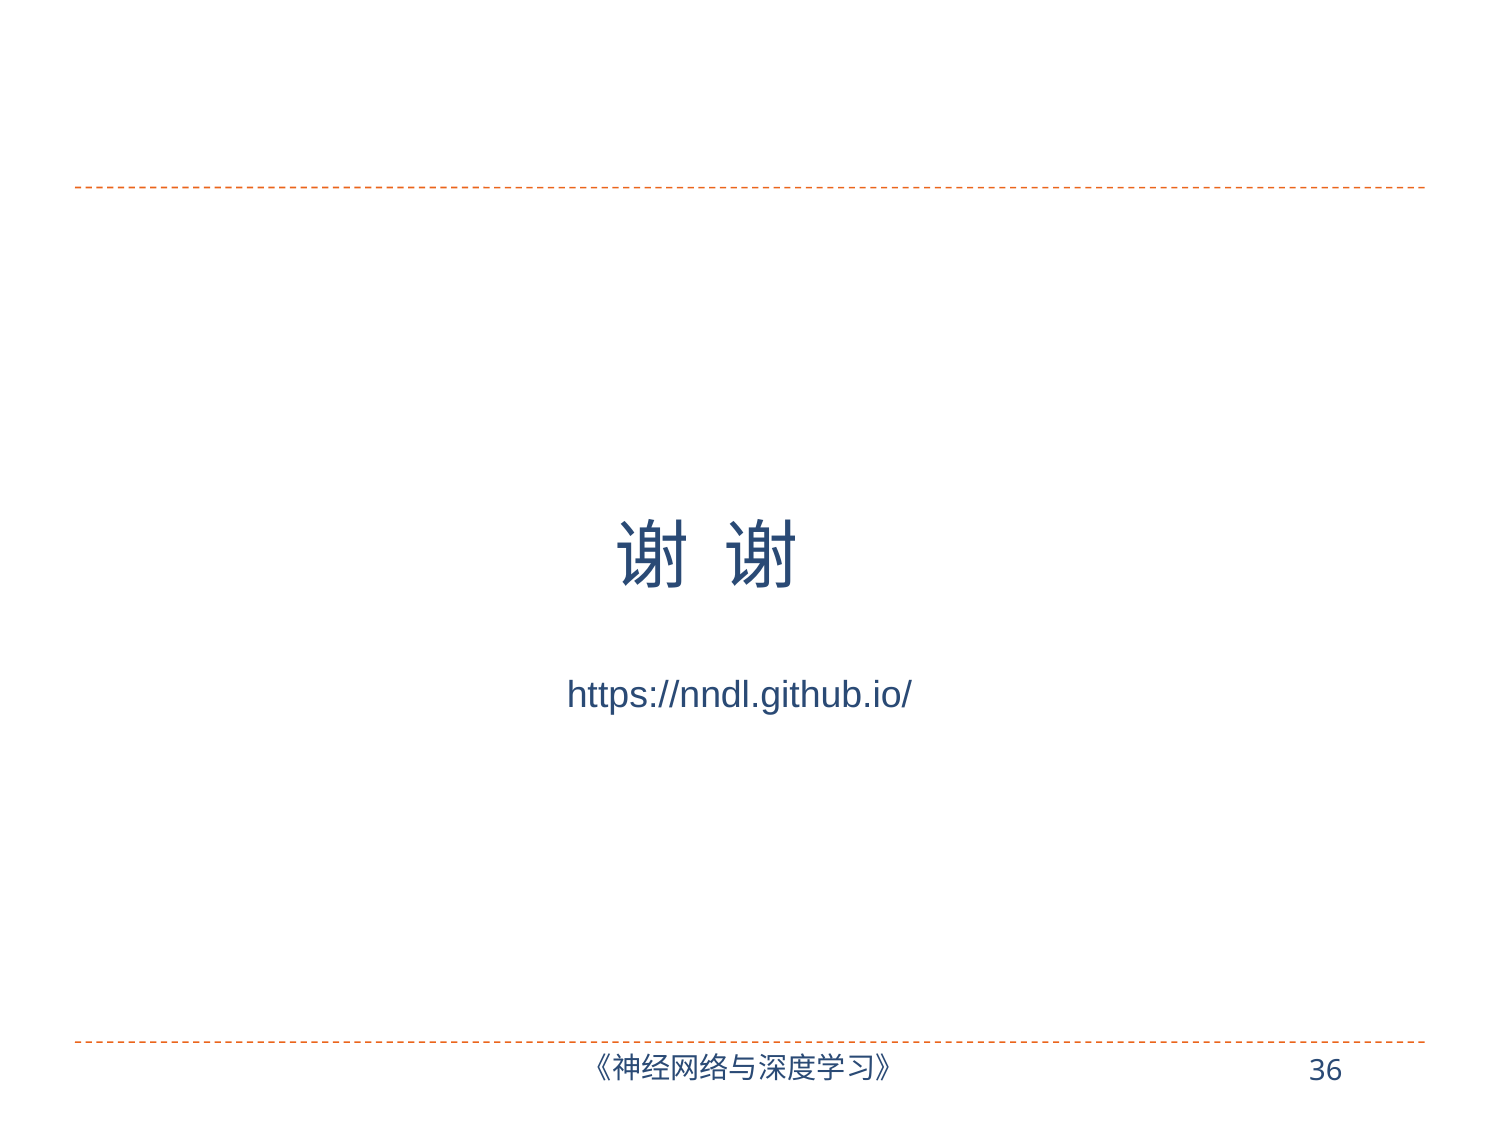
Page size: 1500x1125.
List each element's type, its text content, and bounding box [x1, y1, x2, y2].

text_box https://nndl.github.io/ [552, 662, 928, 723]
